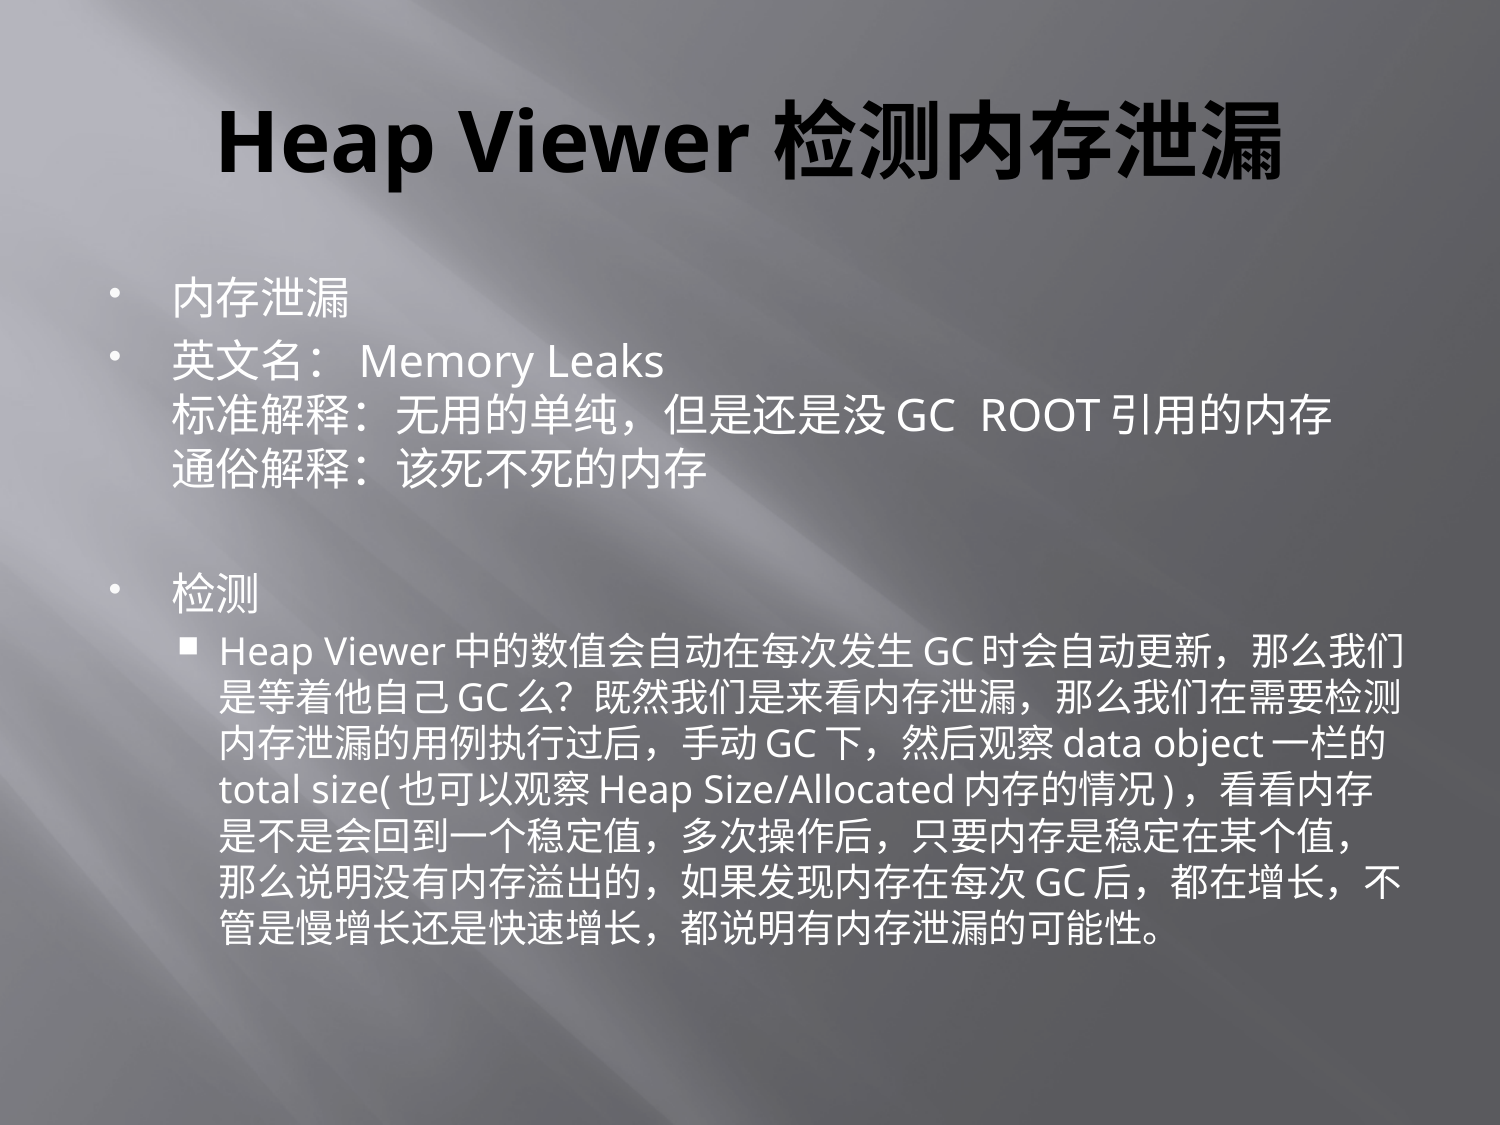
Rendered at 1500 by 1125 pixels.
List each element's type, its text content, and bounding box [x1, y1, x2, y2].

list 内存泄漏 英文名：Memory Leaks 标准解释：无用的单纯，但是还是没GC ROOT引用的内存 通俗解释：该死不死的内存 检测 Heap Viewer中的数值会自动在每次发生GC时会自动更新，那么我们是等着他自己GC么？既然我们是来看内存泄漏，那么我们在需要检测内存泄漏的用例执行过后，手动GC下，然后观察data object一栏的total size(也可以观察Heap Size/Allocated内存的情况)，看看内存是不是会回到一个稳定值，多次操作后，只要内存是稳定在某个值，那么说明没有内存溢出的，如果发现内存在每次GC后，都在增长，不管是慢增长还是快速增长，都说明有内存泄漏的可能性。 [75, 262, 1425, 1035]
title Heap Viewer检测内存泄漏 [75, 45, 1425, 233]
